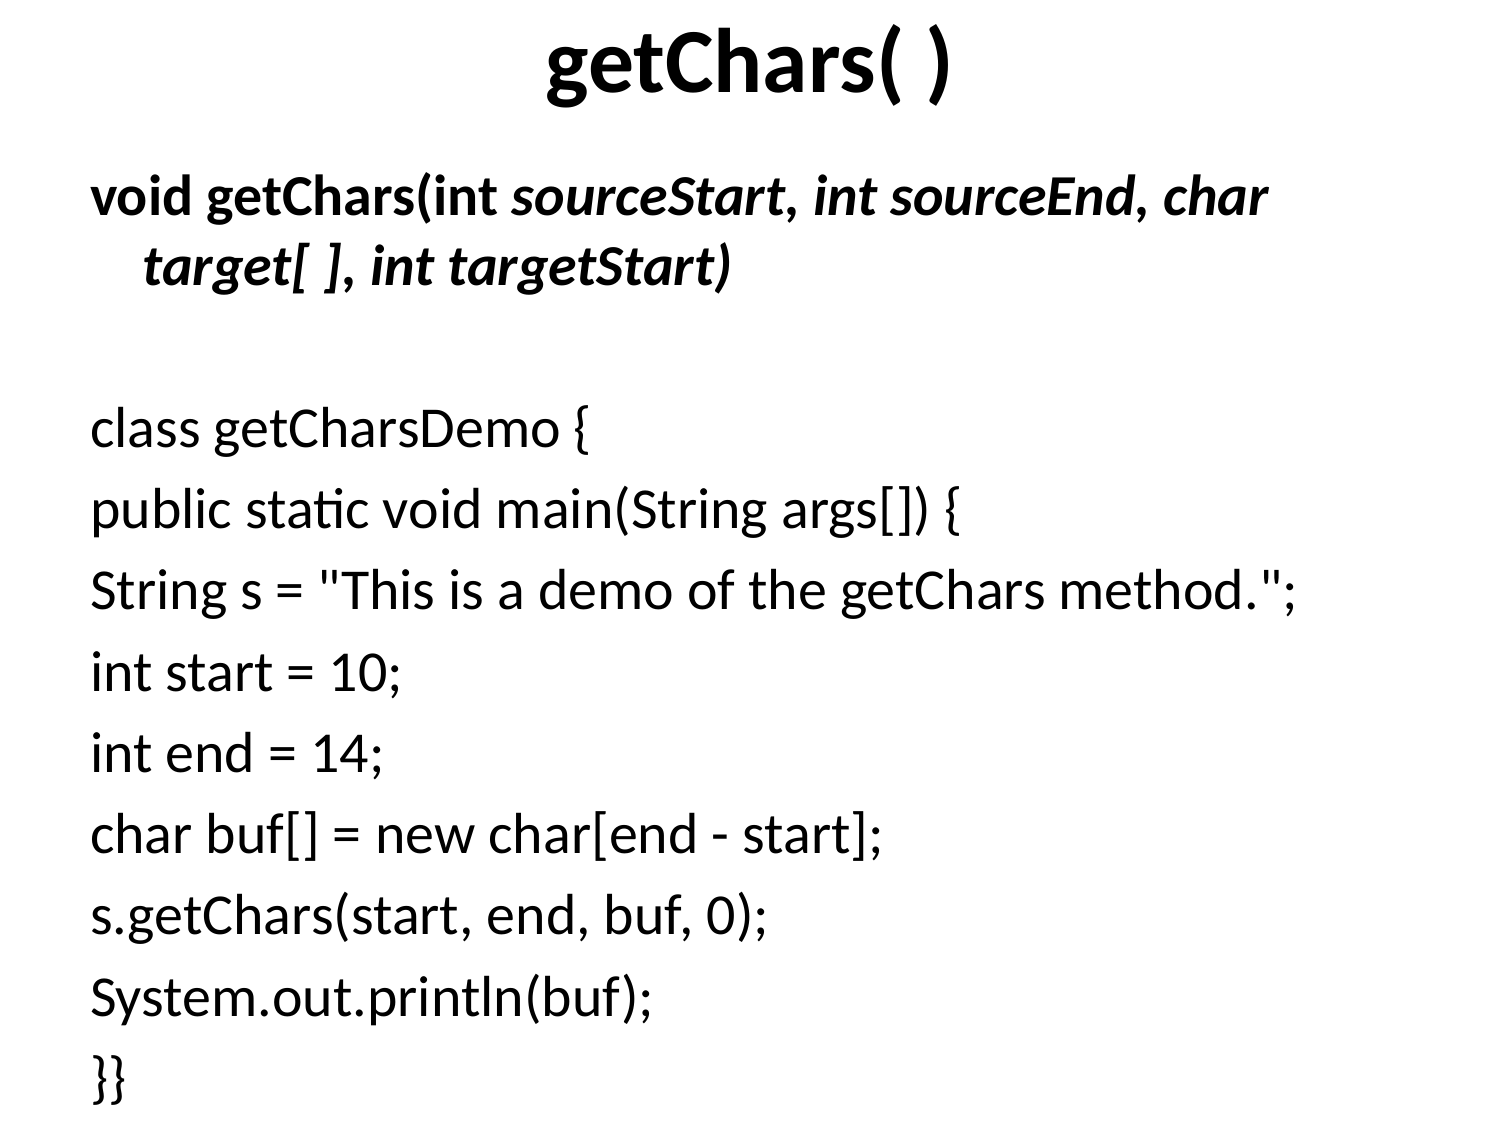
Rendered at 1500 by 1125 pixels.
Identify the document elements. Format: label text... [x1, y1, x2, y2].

title getChars( ) [75, 0, 1425, 149]
list void getChars(int sourceStart, int sourceEnd, char target[ ], int targetStart) class getCharsDemo { public static void main(String args[]) { String s = "This is a demo of the getChars method."; int start = 10; int end = 14; char buf[] = new char[end - start]; s.getChars(start, end, buf, 0); System.out.println(buf); }} [75, 149, 1425, 1125]
